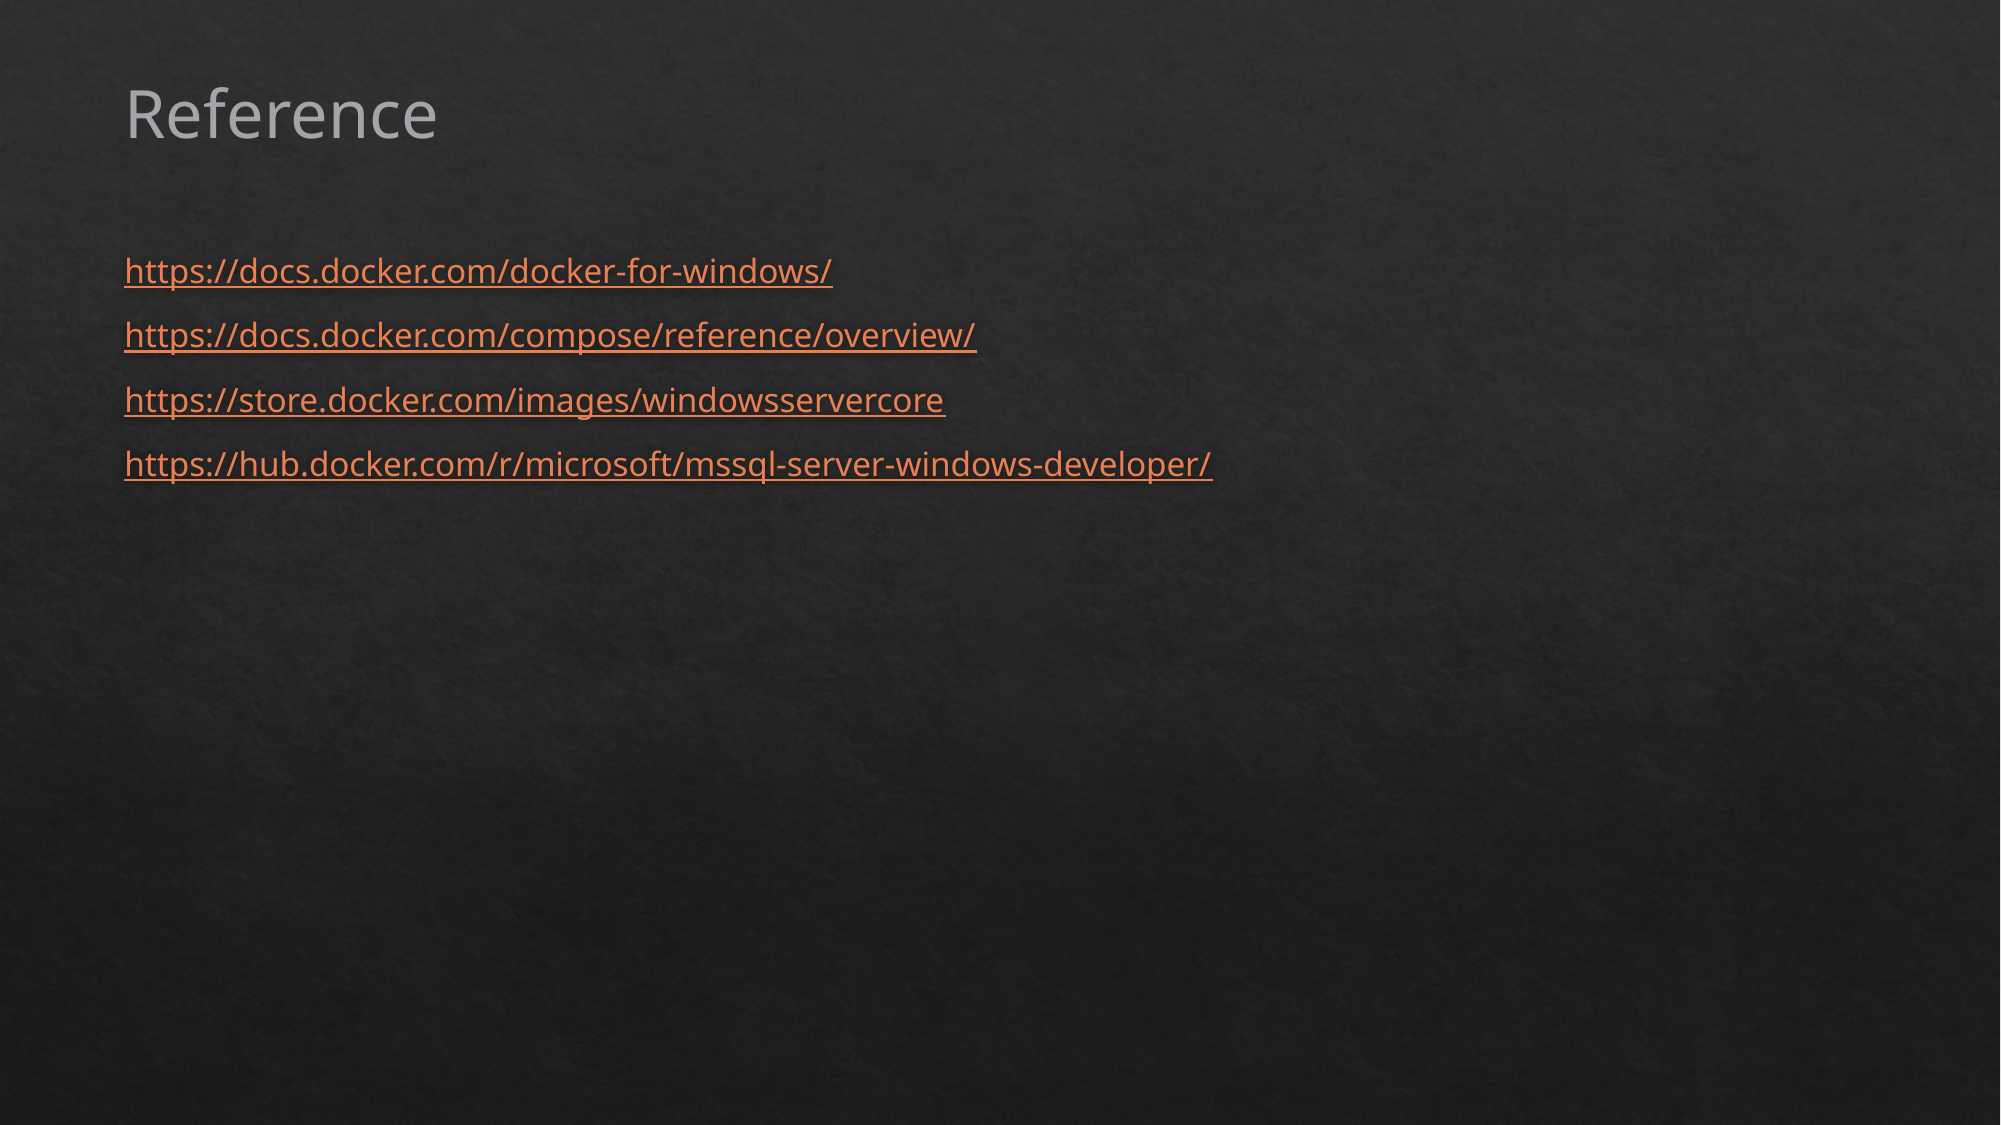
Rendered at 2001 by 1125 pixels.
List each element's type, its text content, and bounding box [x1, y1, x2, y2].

list https://docs.docker.com/docker-for-windows/ https://docs.docker.com/compose/reference/overview/ https://store.docker.com/images/windowsservercore https://hub.docker.com/r/microsoft/mssql-server-windows-developer/ [109, 242, 1964, 521]
text_box Reference [109, 64, 506, 168]
